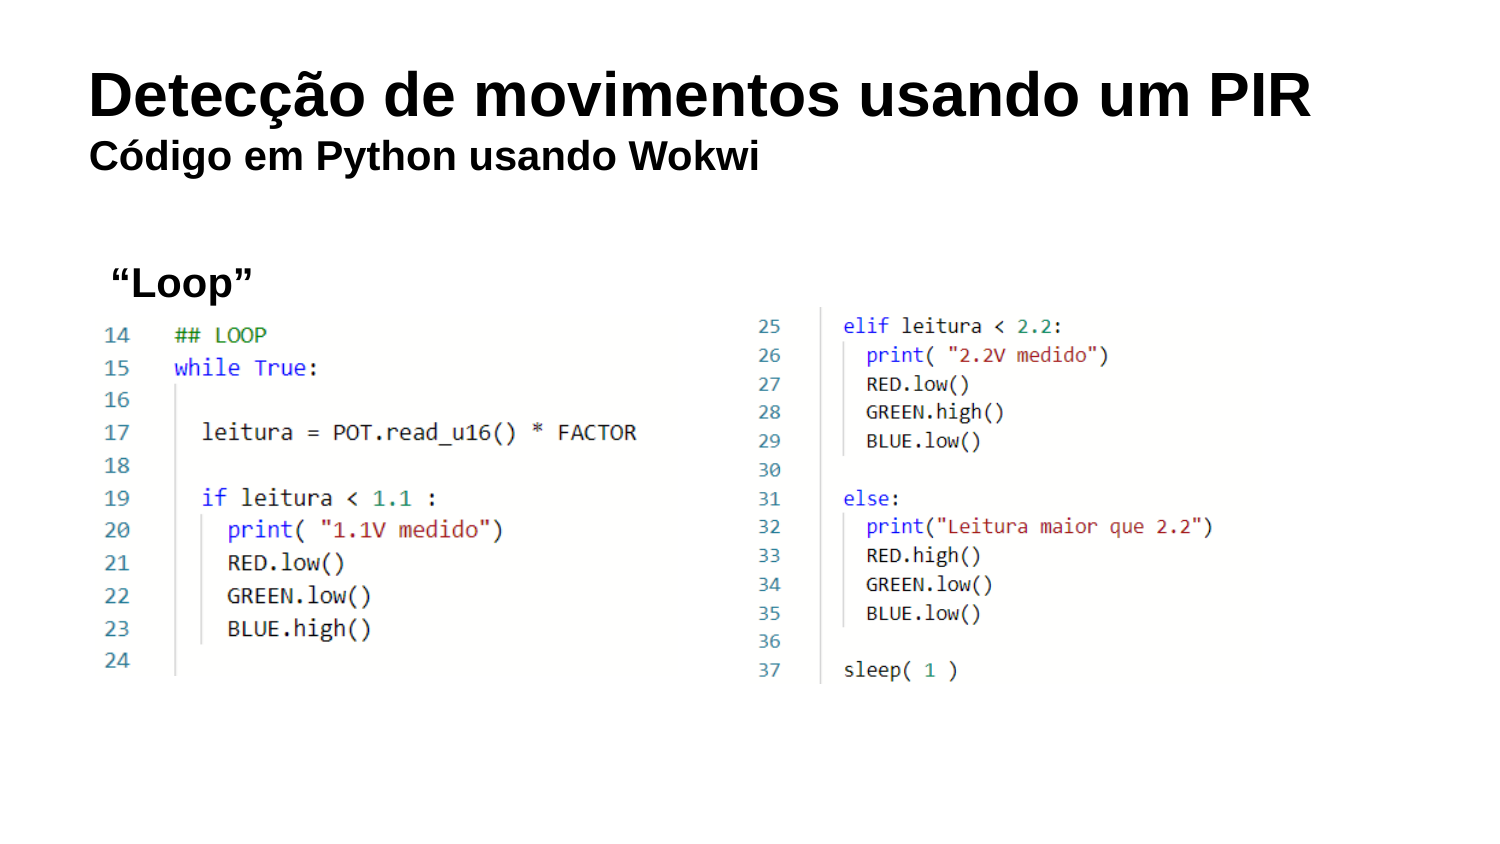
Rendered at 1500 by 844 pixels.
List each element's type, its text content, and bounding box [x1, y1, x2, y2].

text_box “Loop” [95, 241, 1448, 322]
picture [749, 306, 1262, 685]
text_box Detecção de movimentos usando um PIR [73, 38, 1427, 113]
picture [94, 314, 678, 677]
text_box Código em Python usando Wokwi [73, 113, 1427, 194]
